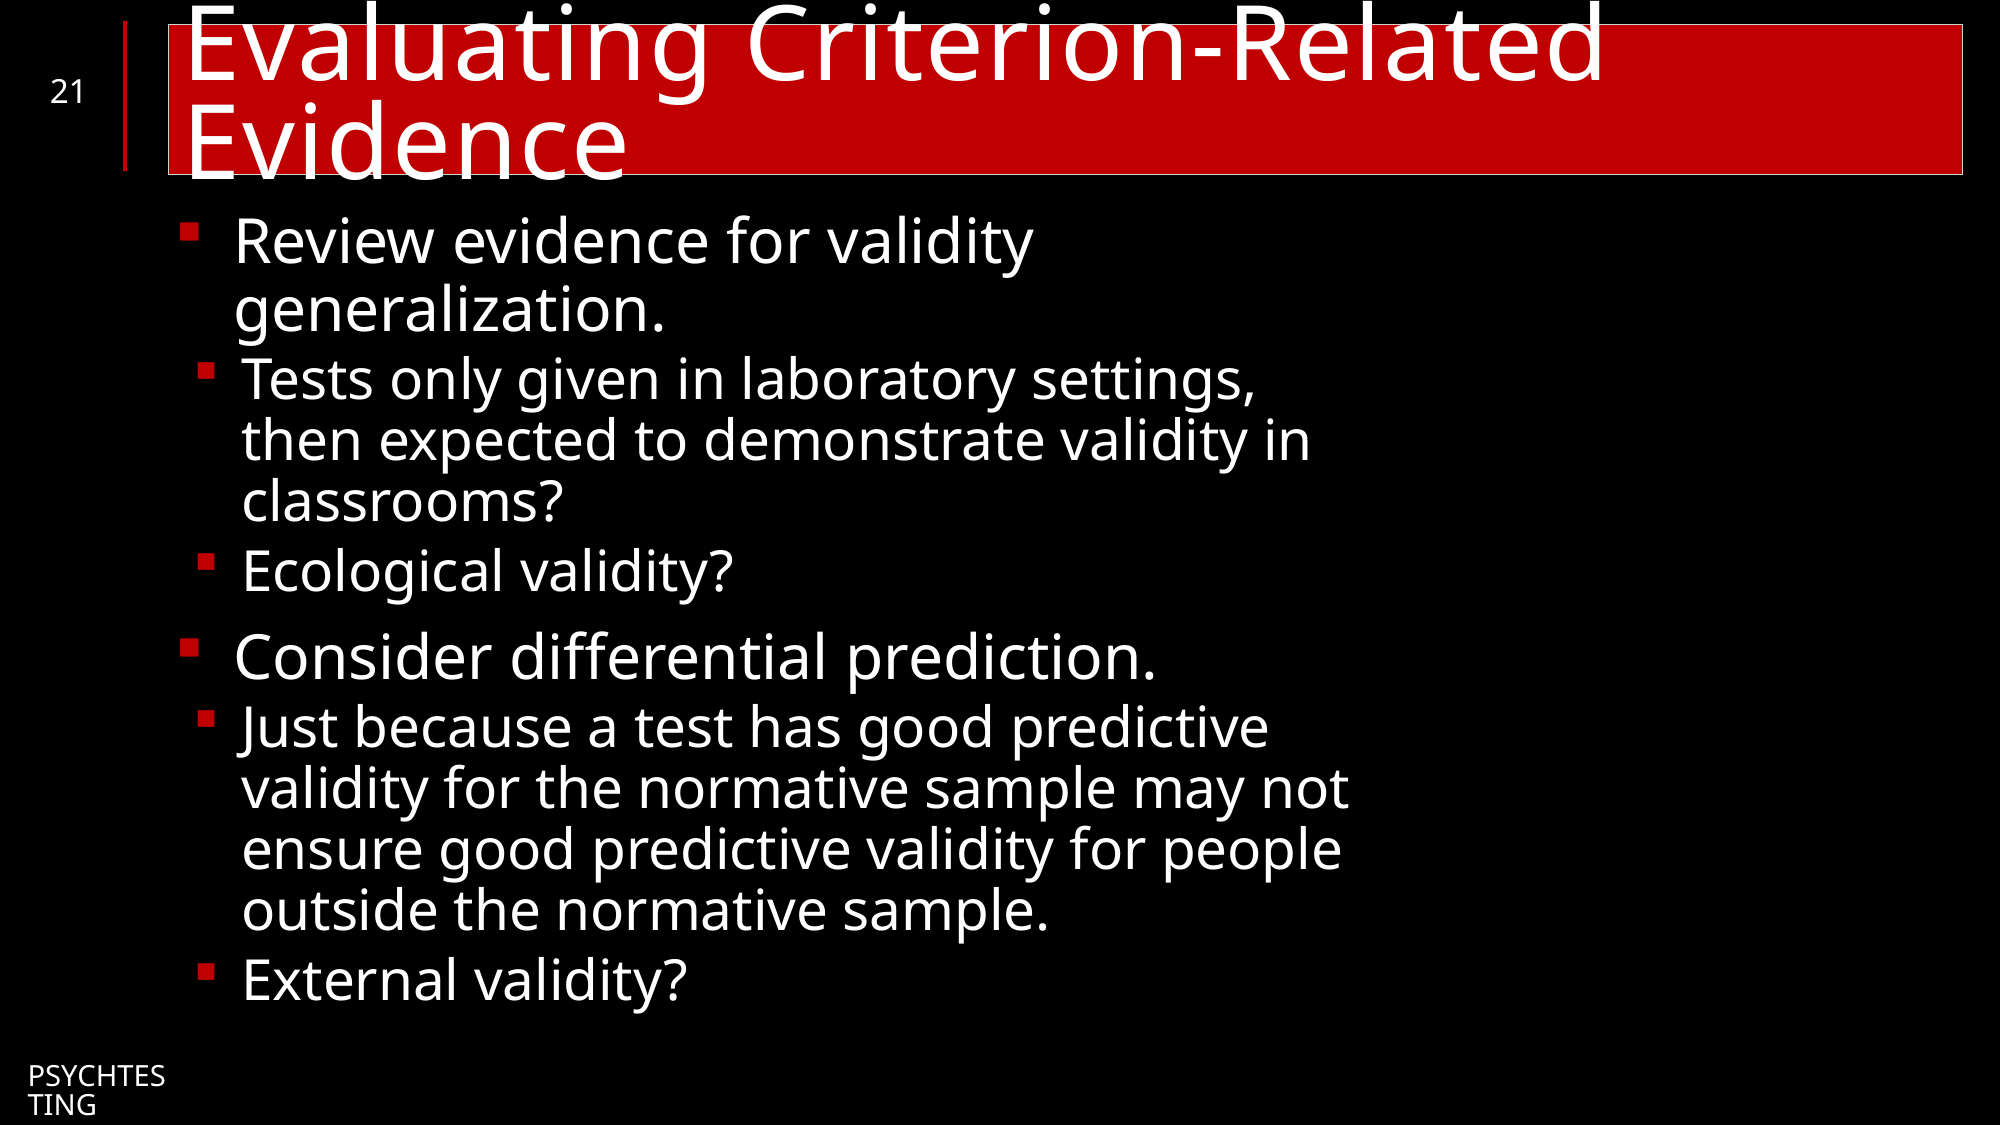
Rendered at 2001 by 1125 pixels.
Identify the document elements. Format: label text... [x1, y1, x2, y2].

title Evaluating Criterion-Related Evidence [168, 24, 1963, 175]
slide_number 21 [24, 62, 113, 124]
list Review evidence for validity generalization. Tests only given in laboratory settings, then expected to demonstrate validity in classrooms? Ecological validity? Consider differential prediction. Just because a test has good predictive validity for the normative sample may not ensure good predictive validity for people outside the normative sample. External validity? [168, 202, 1368, 1023]
footer PsychTesting [12, 1050, 188, 1104]
